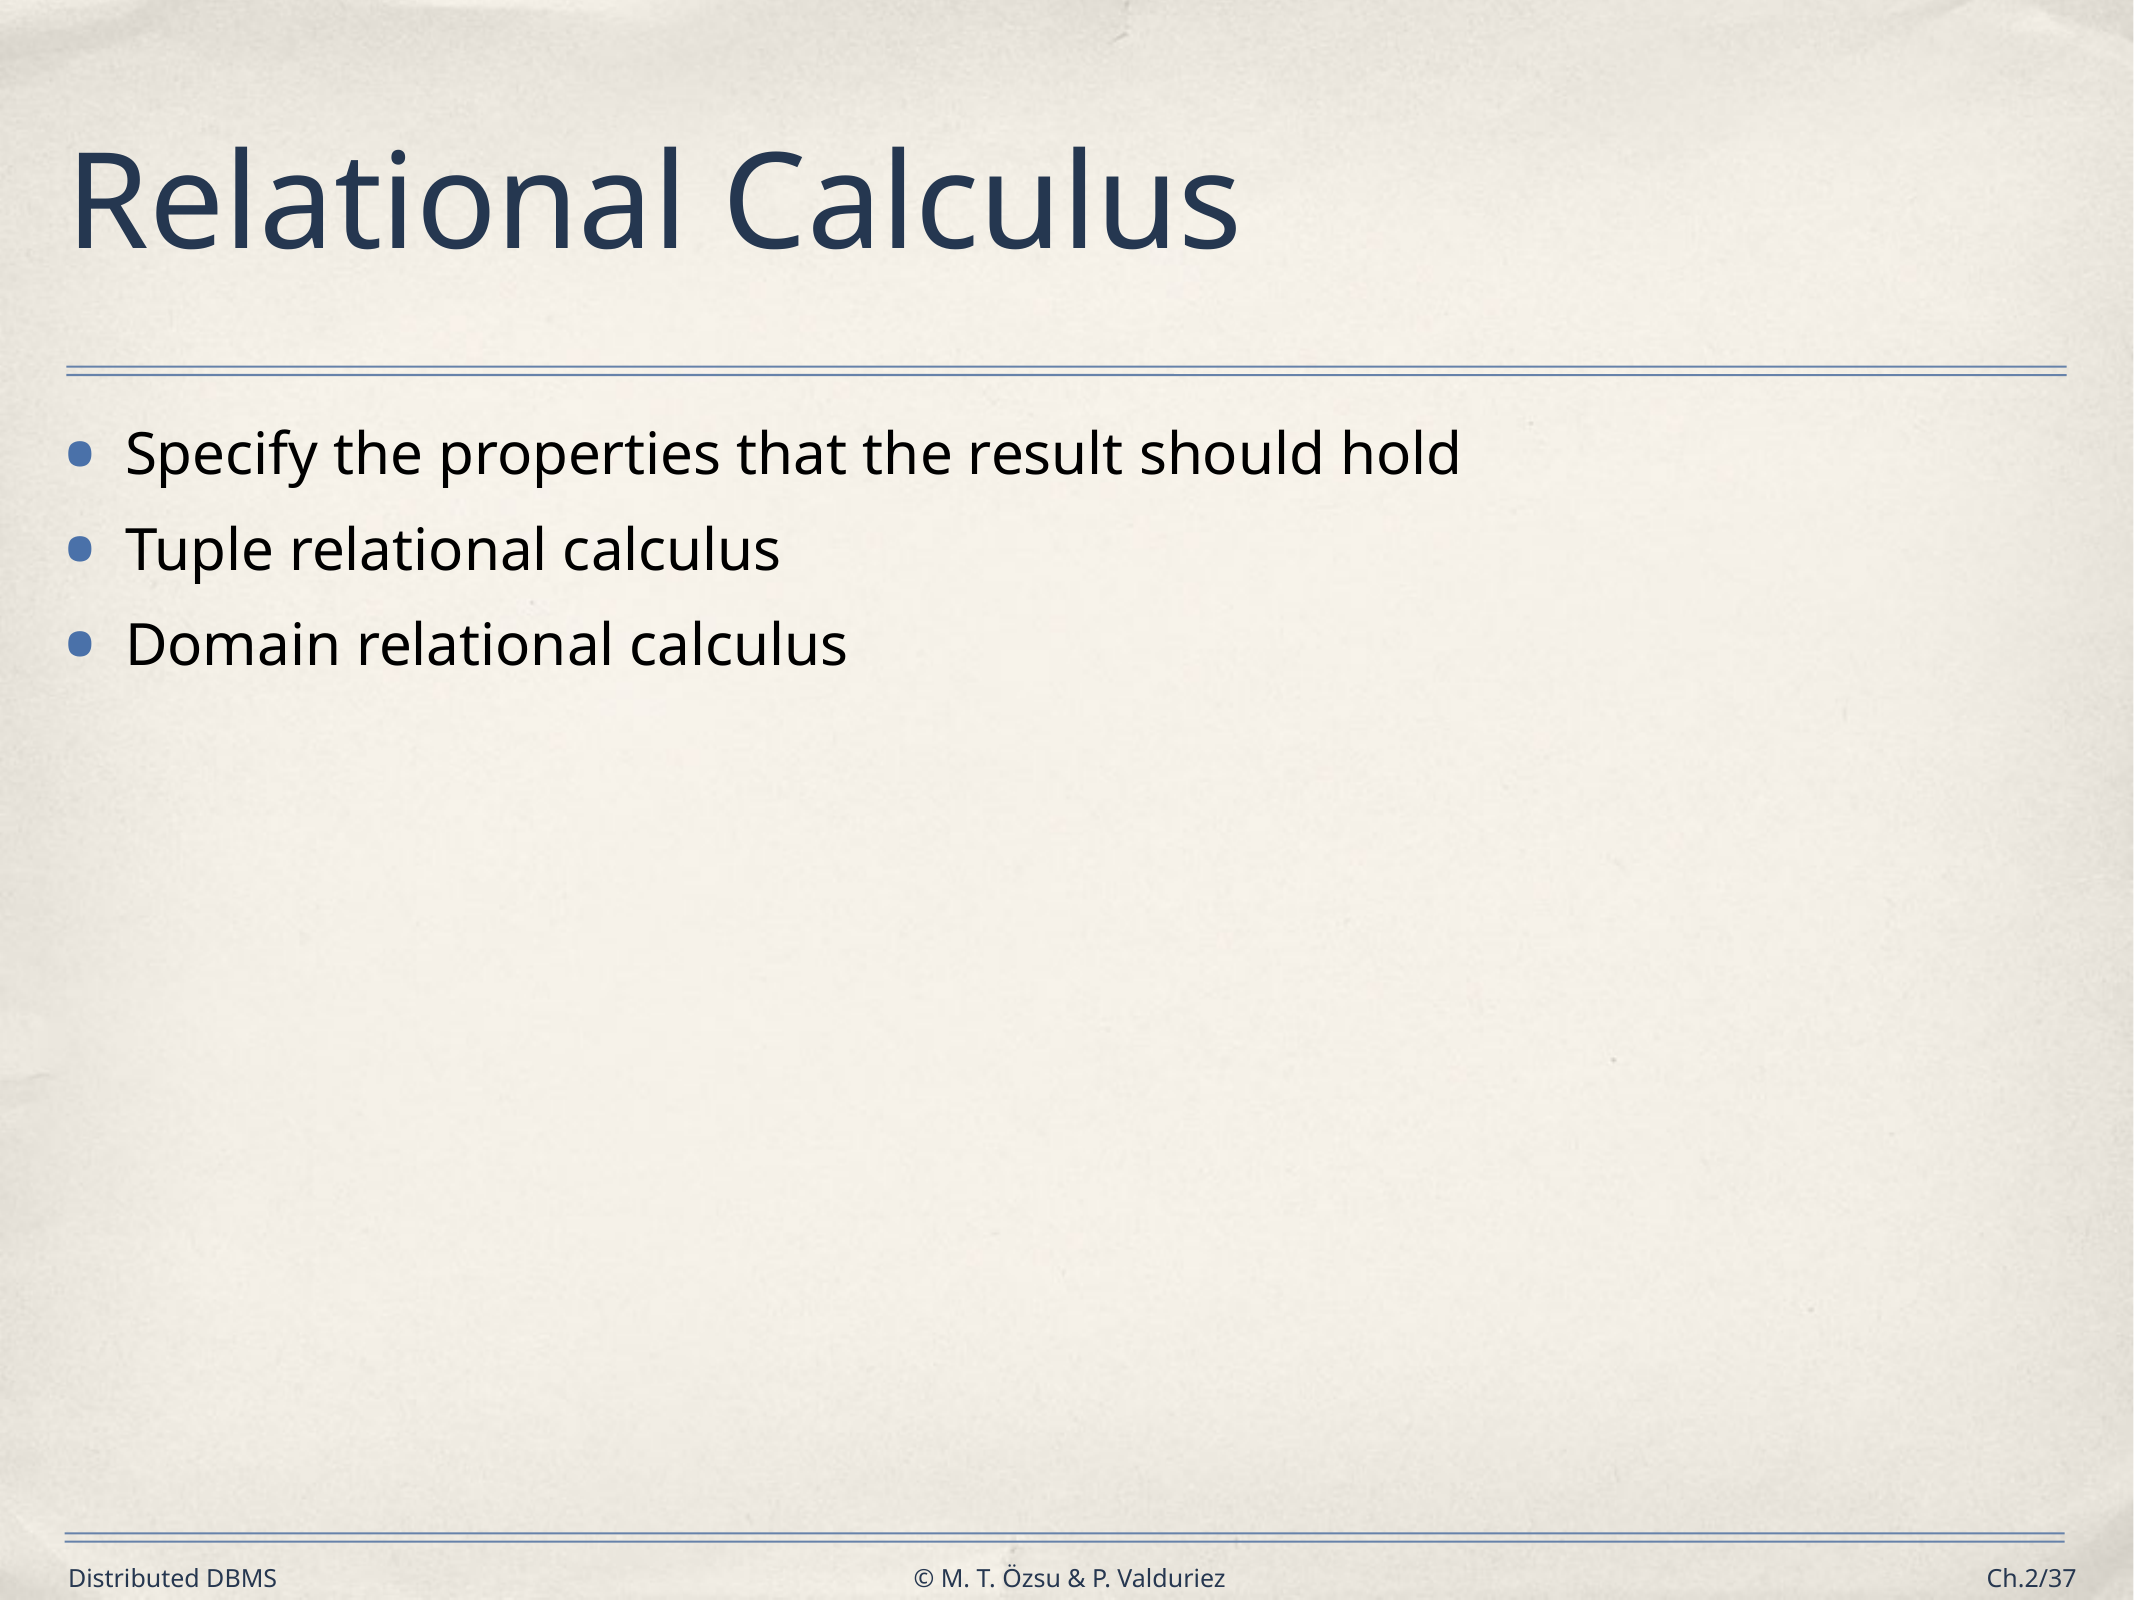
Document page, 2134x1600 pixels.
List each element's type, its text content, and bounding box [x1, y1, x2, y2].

list Specify the properties that the result should hold Tuple relational calculus Domain relational calculus [56, 408, 2073, 1519]
title Relational Calculus [58, 72, 2075, 338]
picture [0, 0, 2134, 1600]
